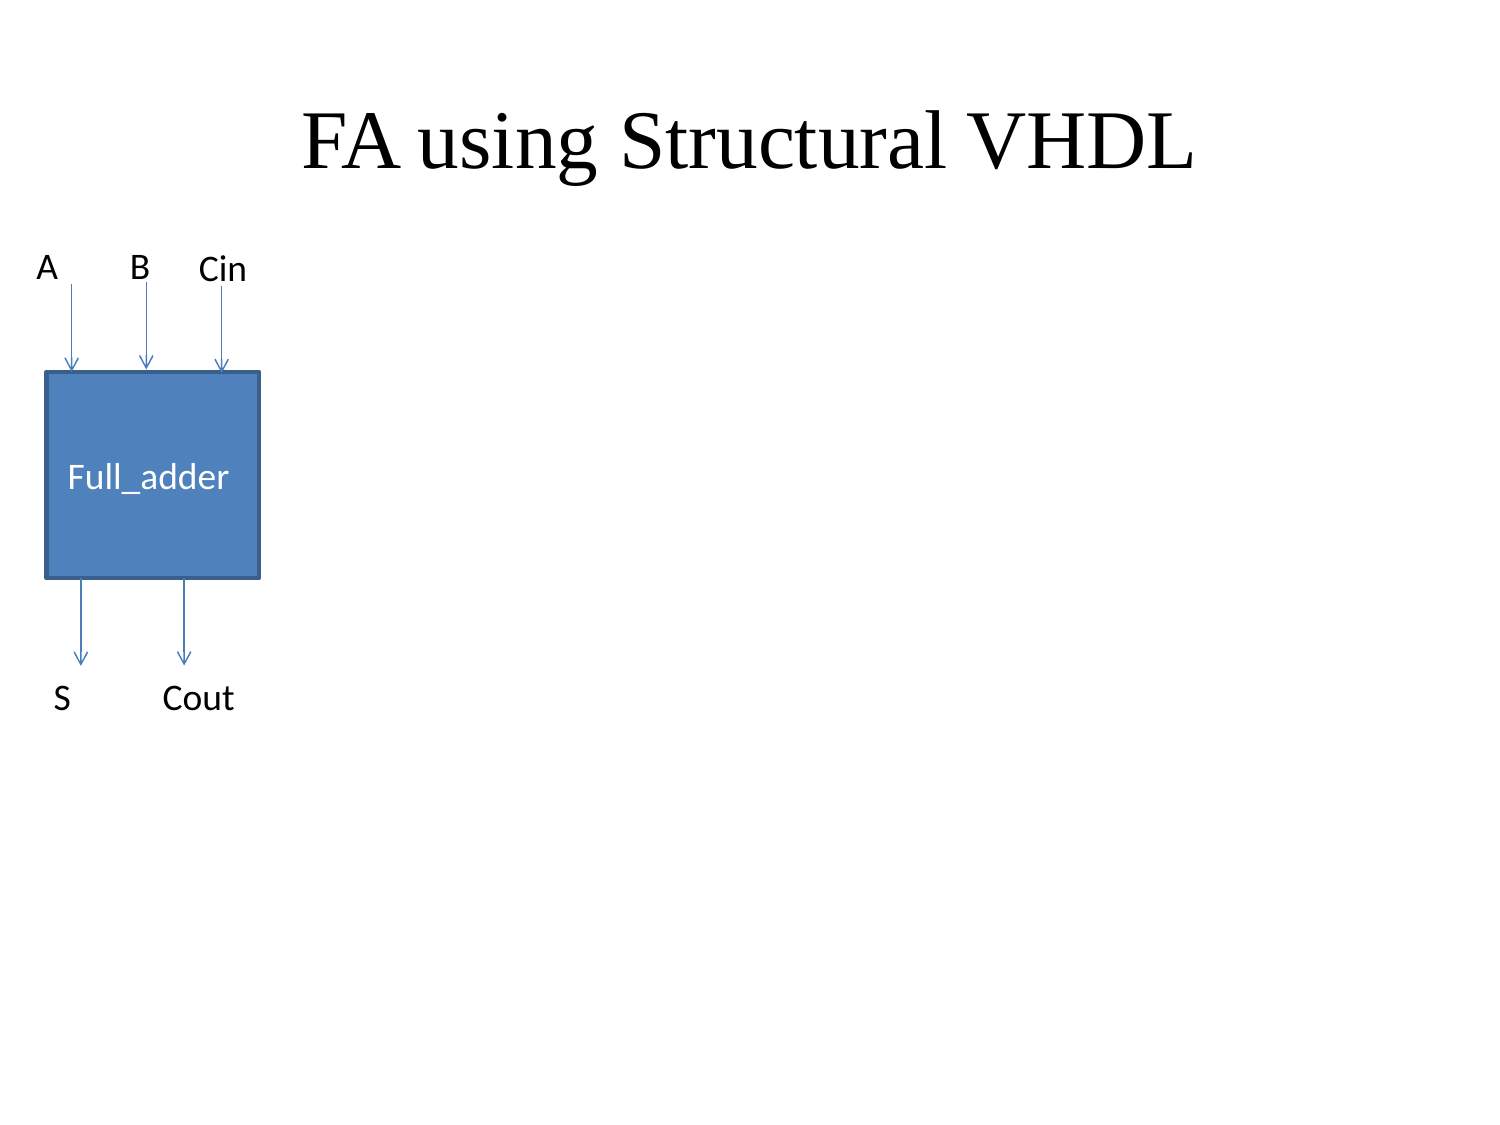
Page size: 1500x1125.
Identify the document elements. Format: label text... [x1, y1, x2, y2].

title FA using Structural VHDL [75, 41, 1425, 229]
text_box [21, 233, 272, 727]
